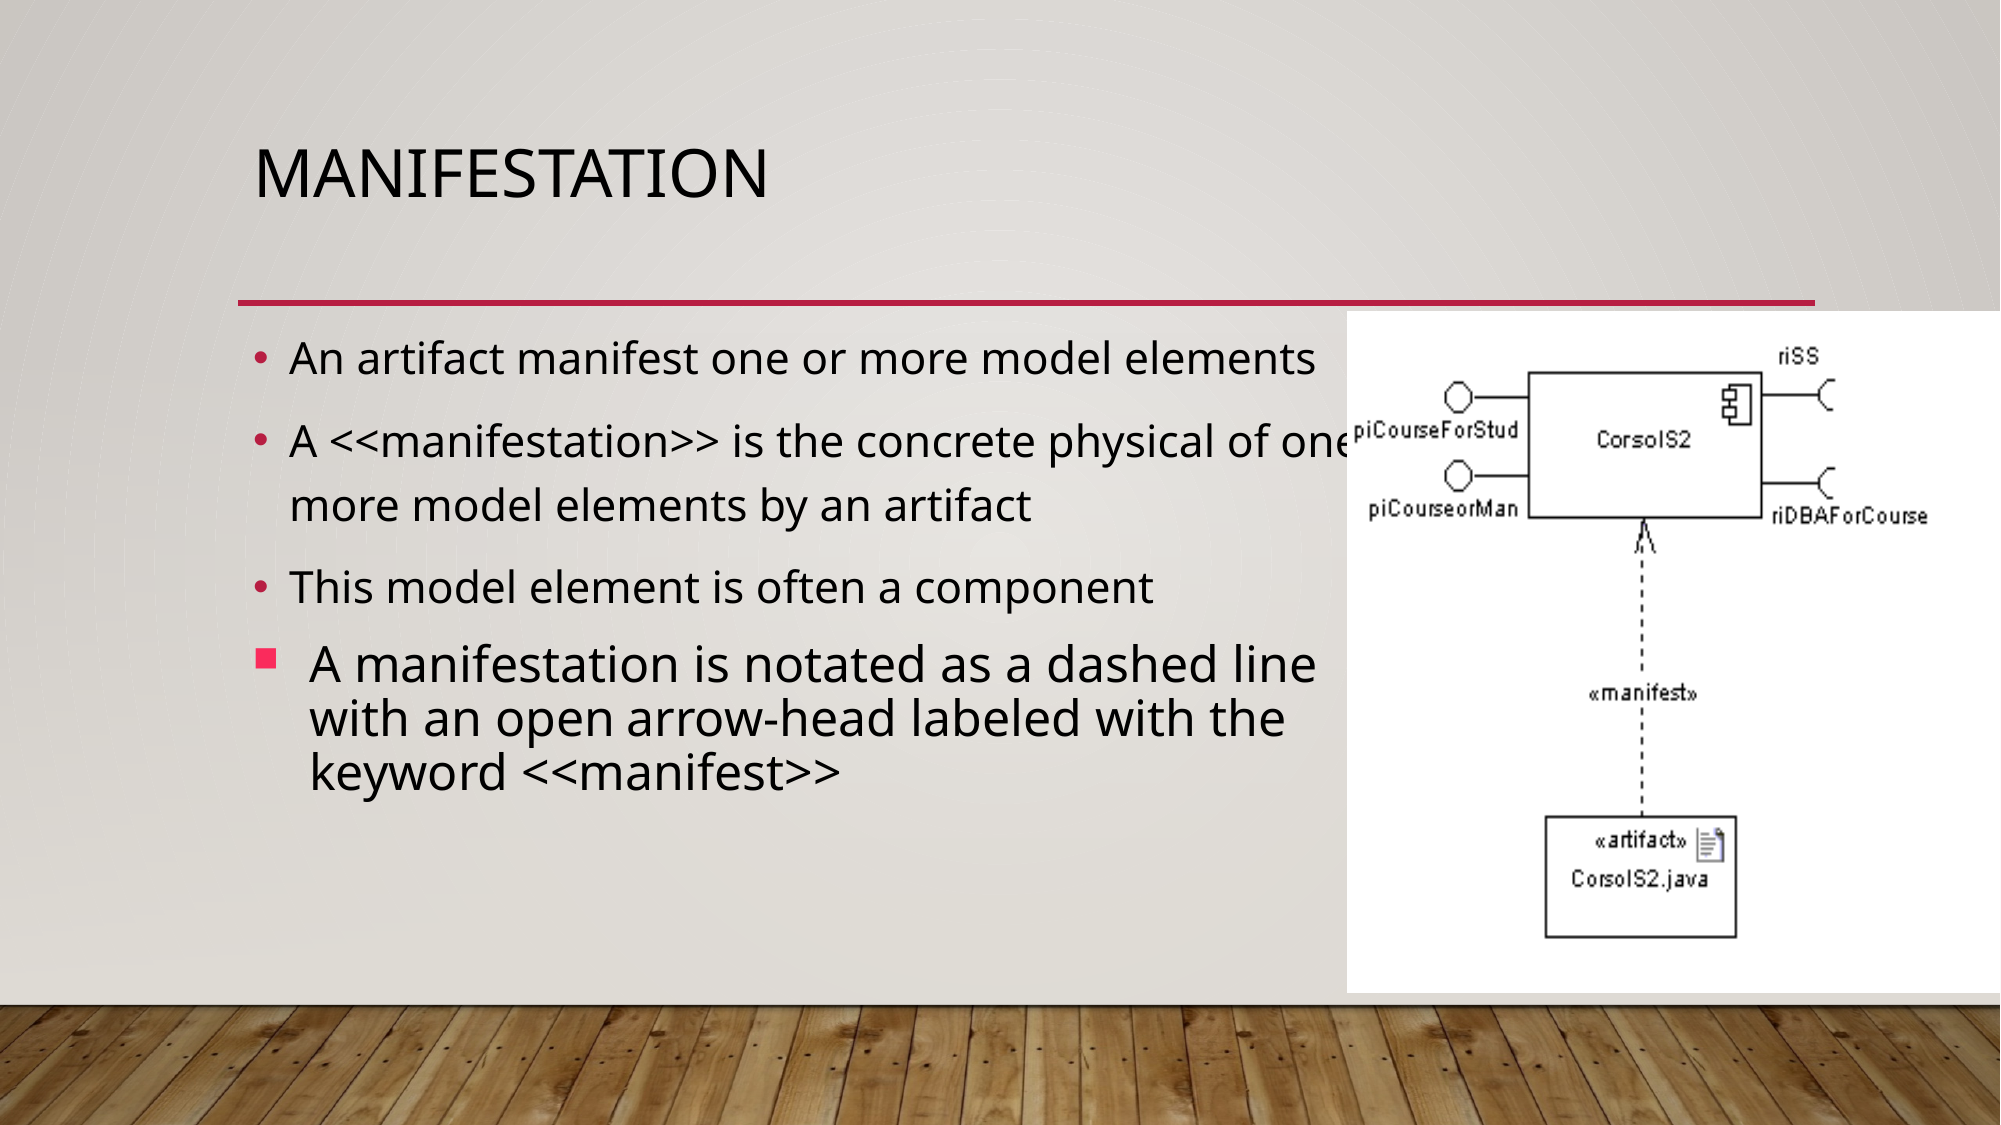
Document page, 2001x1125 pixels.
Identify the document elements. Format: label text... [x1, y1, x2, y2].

text_box A manifestation is notated as a dashed line with an open arrow-head labeled with the keyword <<manifest>> [238, 631, 1400, 1010]
title Manifestation [238, 131, 1814, 305]
picture [0, 1005, 2000, 1125]
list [1347, 311, 2000, 994]
list An artifact manifest one or more model elements A <<manifestation>> is the concrete physical of one or more model elements by an artifact This model element is often a component [238, 312, 1347, 624]
